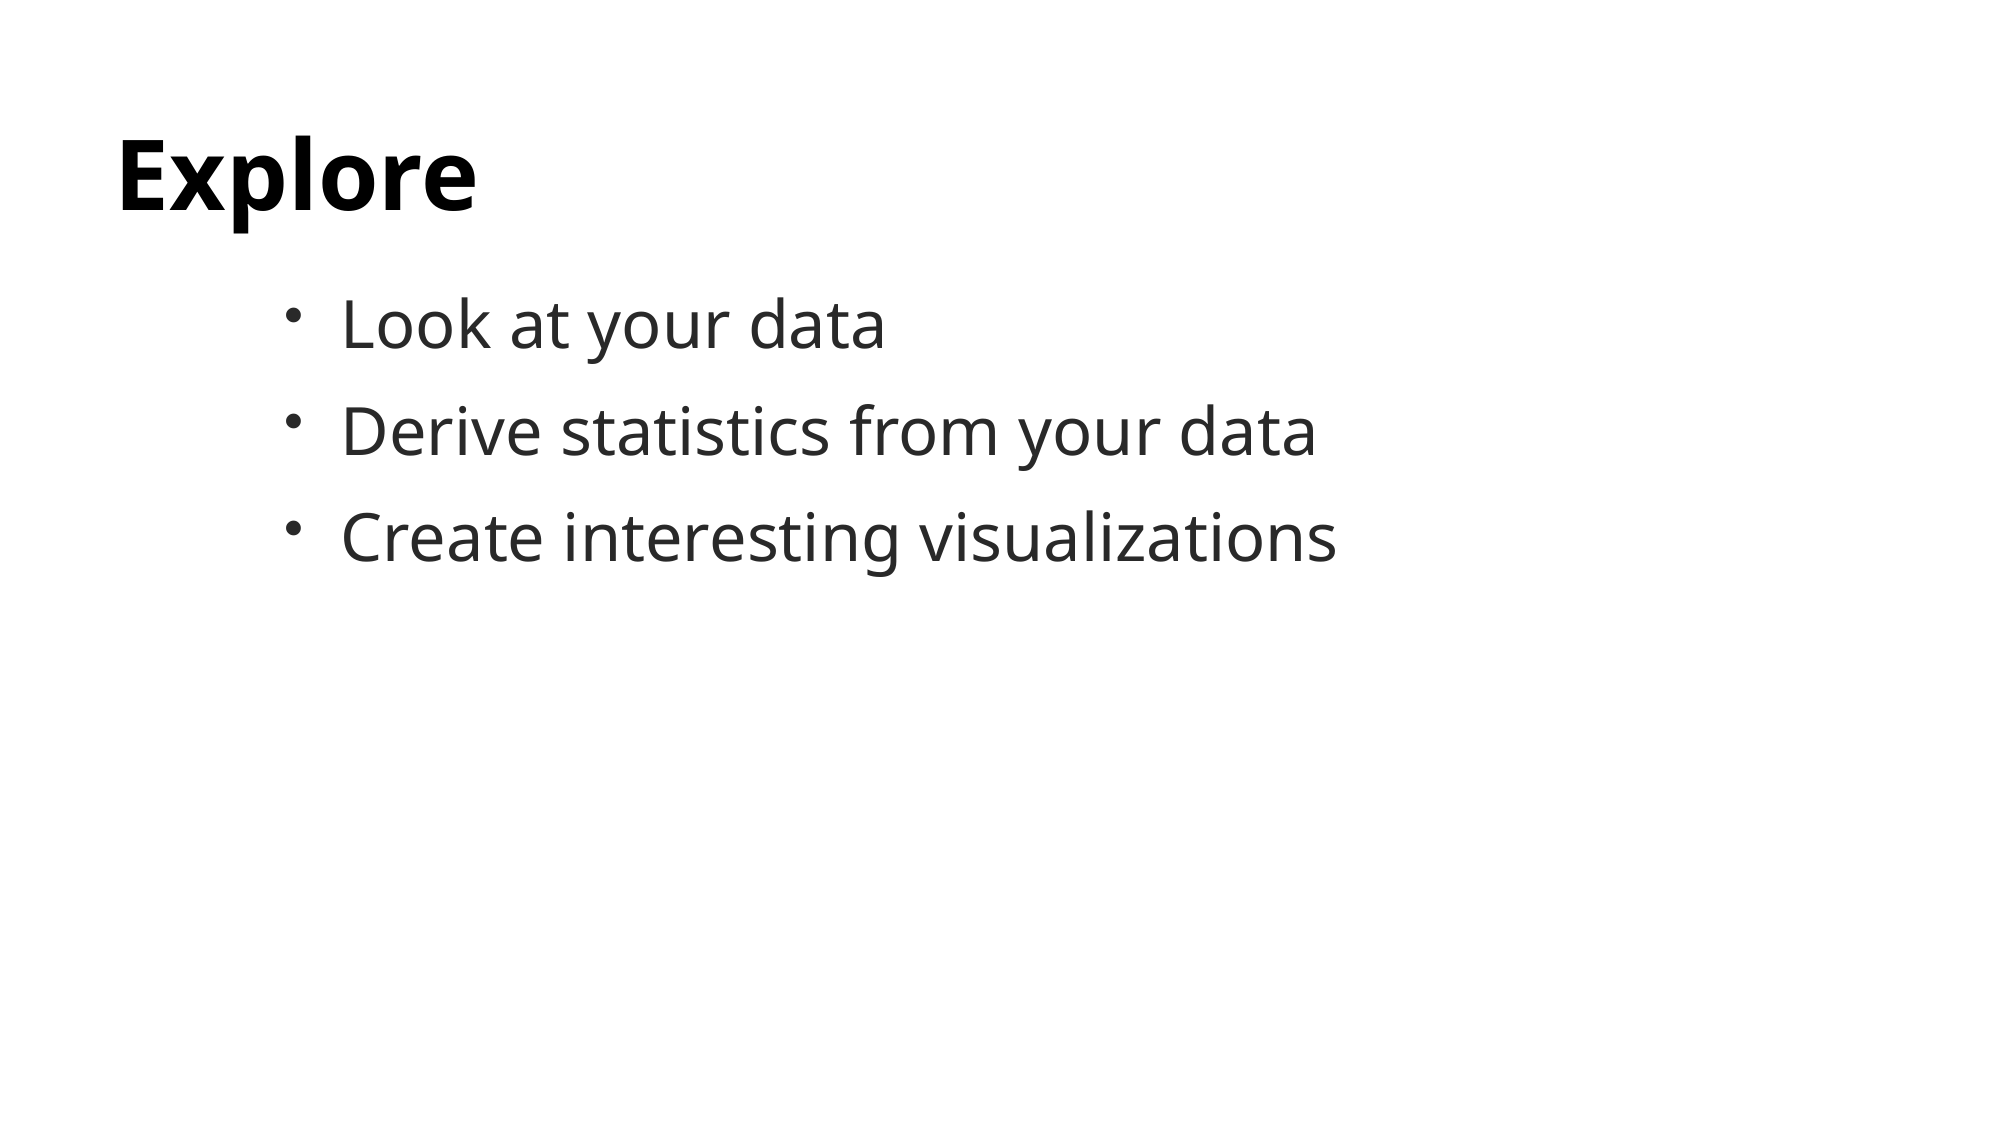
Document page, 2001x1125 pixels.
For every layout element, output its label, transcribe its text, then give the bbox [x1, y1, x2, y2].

title Explore [99, 12, 1967, 238]
list Look at your data Derive statistics from your data Create interesting visualizations [268, 274, 1945, 969]
